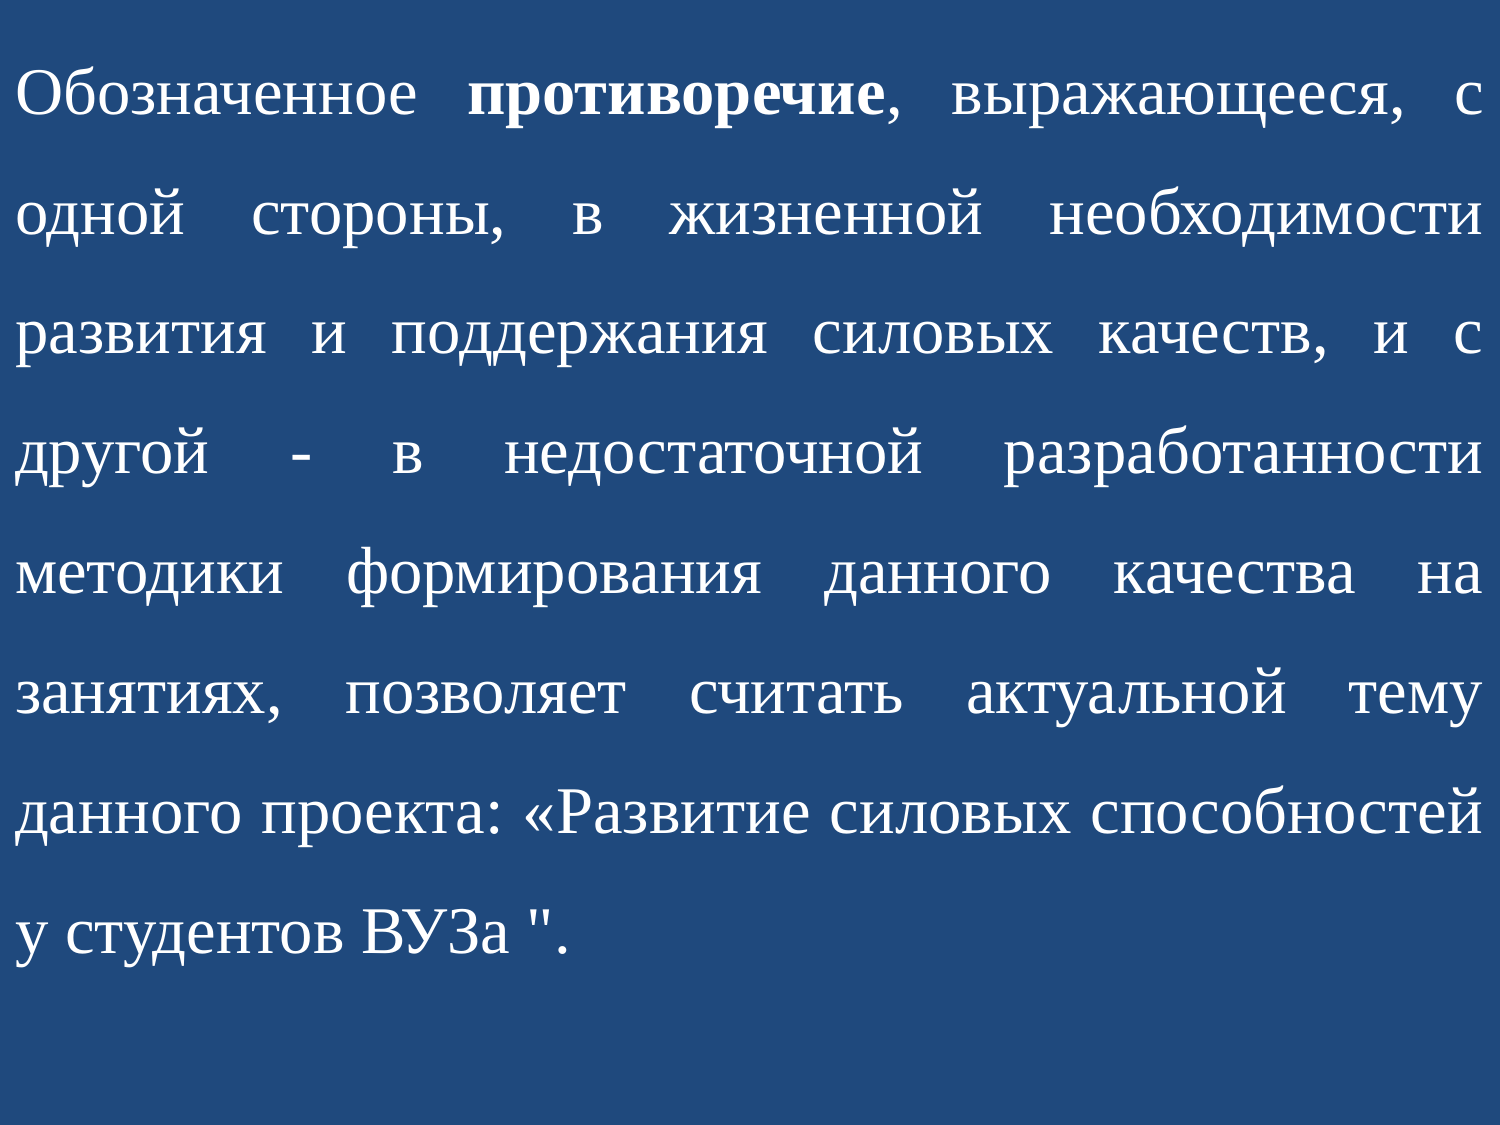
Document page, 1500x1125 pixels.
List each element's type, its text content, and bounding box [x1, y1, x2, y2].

list Обозначенное противоречие, выражающееся, с одной стороны, в жизненной необходимости развития и поддержания силовых качеств, и с другой - в недостаточной разработанности методики формирования данного качества на занятиях, позволяет считать актуальной тему данного проекта: «Развитие силовых способностей у студентов ВУЗа ". [0, 0, 1500, 1125]
